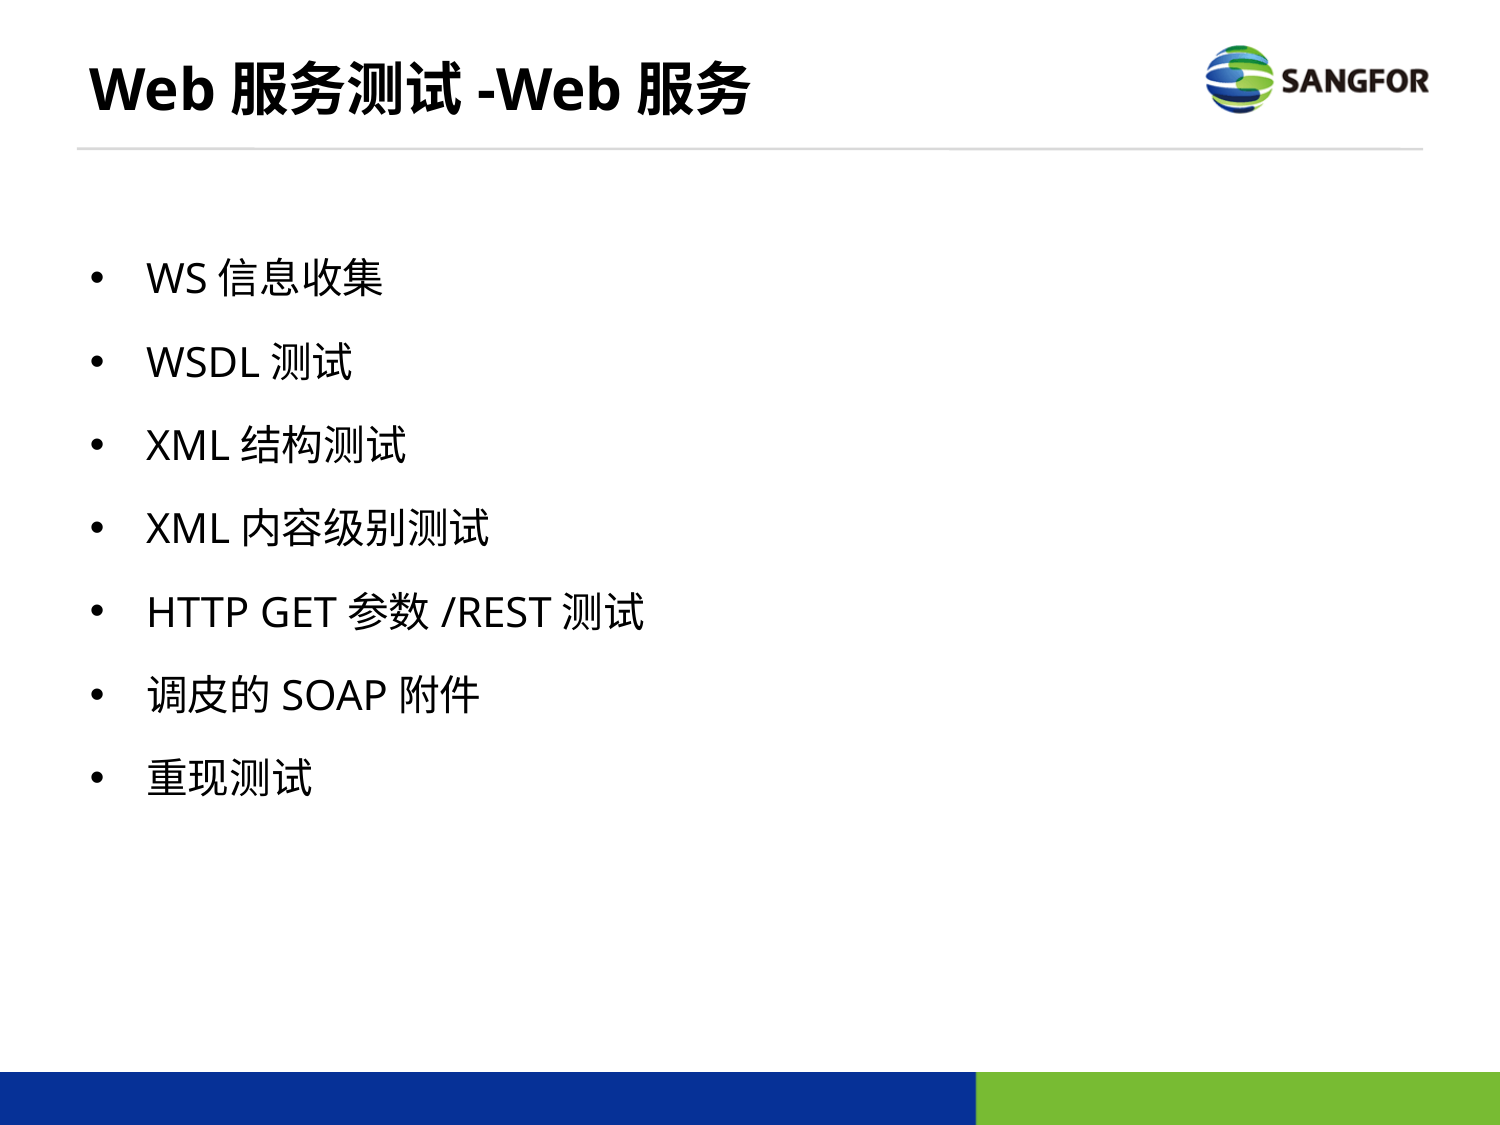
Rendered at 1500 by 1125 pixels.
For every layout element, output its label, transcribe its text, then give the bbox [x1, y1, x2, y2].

list WS信息收集 WSDL测试 XML结构测试 XML内容级别测试 HTTP GET参数/REST测试 调皮的SOAP附件 重现测试 [75, 219, 1425, 963]
picture [0, 1070, 1500, 1125]
title Web服务测试-Web服务 [75, 45, 1425, 161]
picture [1198, 42, 1437, 118]
